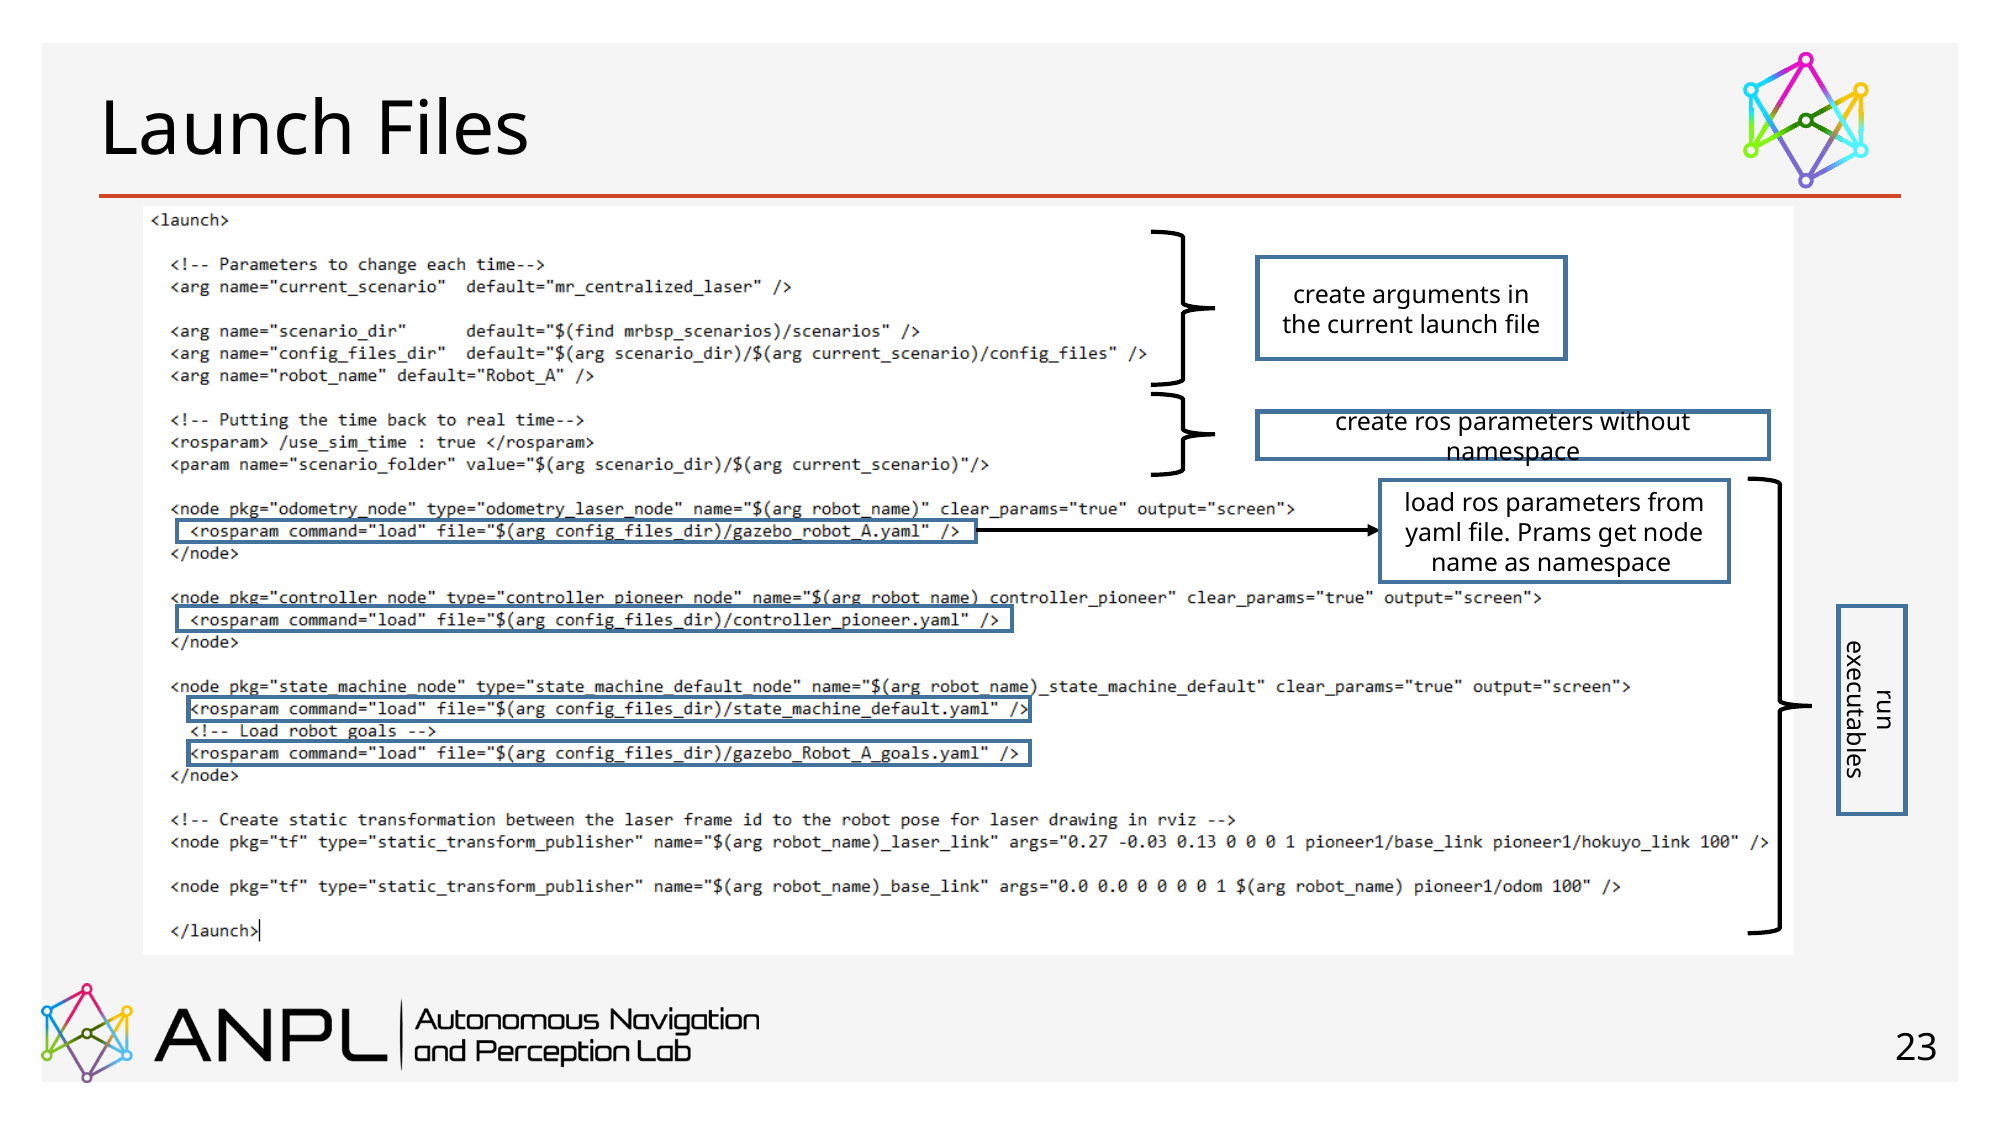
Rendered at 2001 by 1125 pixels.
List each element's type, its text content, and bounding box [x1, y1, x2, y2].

picture [41, 983, 759, 1083]
text_box run executables [1838, 605, 1907, 815]
text_box 23 [1877, 1014, 1956, 1084]
text_box [1794, 704, 1812, 708]
list Launch Files [84, 72, 1672, 178]
picture [143, 0, 1939, 955]
